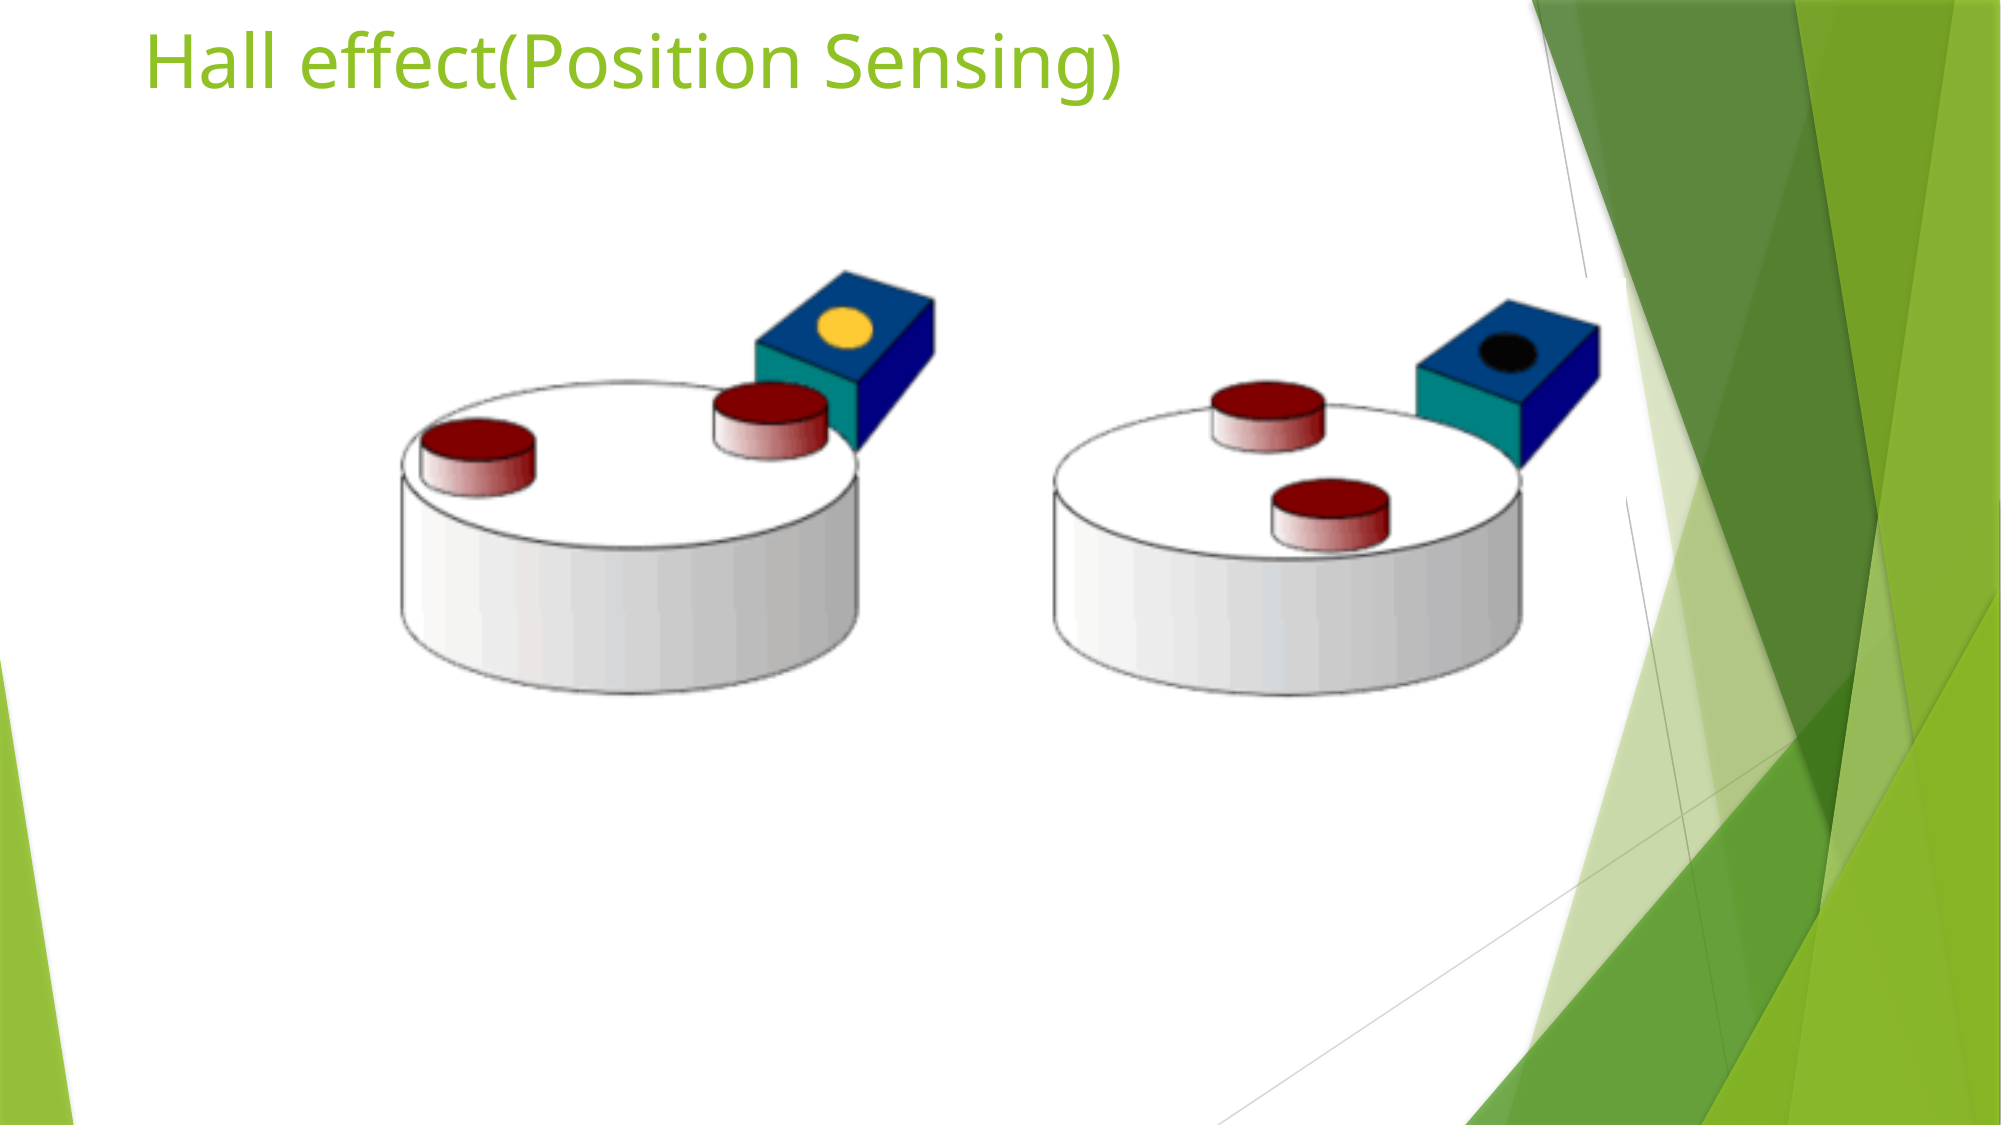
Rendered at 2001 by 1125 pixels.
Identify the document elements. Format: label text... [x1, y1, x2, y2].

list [383, 248, 960, 719]
title Hall effect(Position Sensing) [128, 5, 1539, 138]
picture [1034, 277, 1626, 719]
